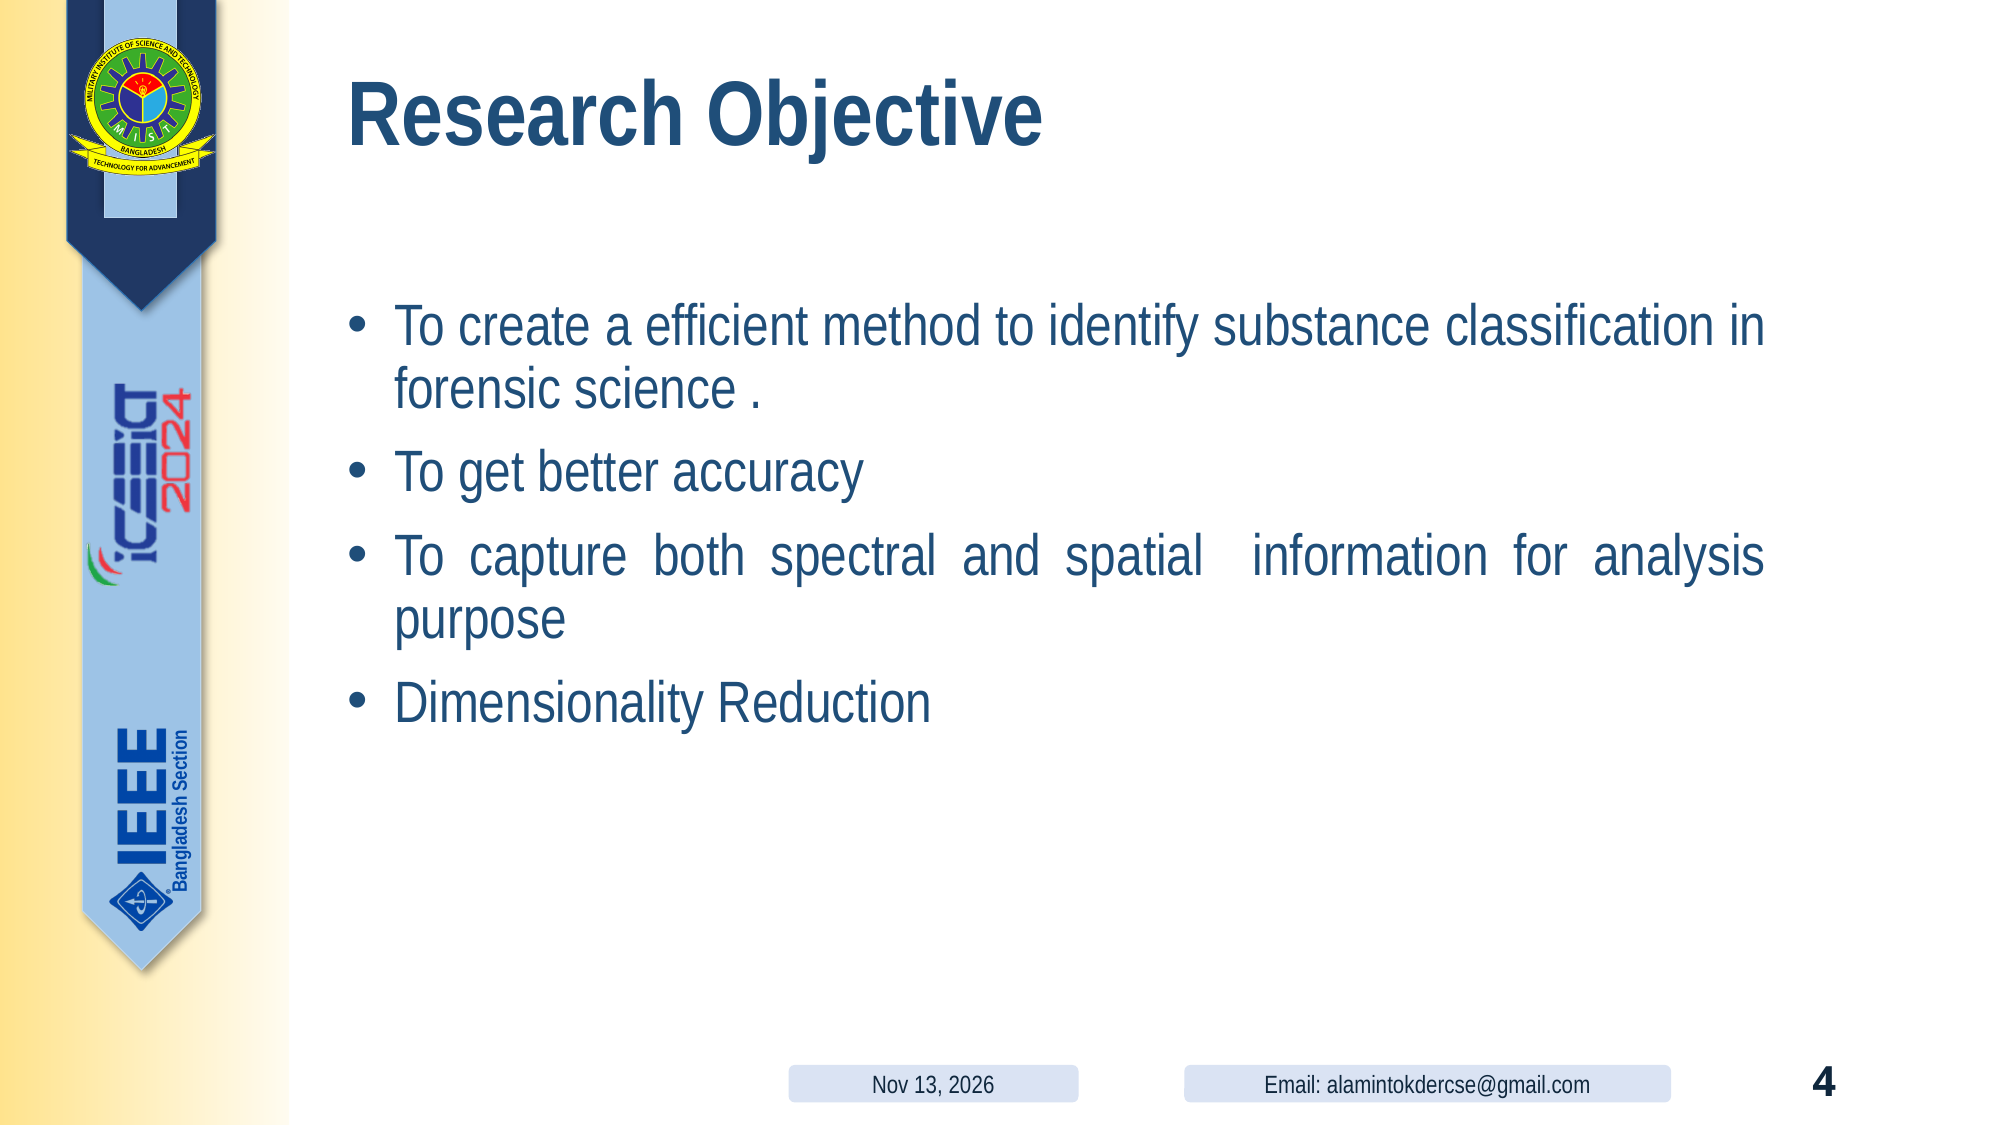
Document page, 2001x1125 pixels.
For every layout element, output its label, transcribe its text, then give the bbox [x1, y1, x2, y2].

slide_number 8-Apr-24 [788, 1064, 1079, 1103]
picture [85, 384, 193, 586]
title Research Objective [332, 21, 1941, 210]
slide_number 4 [1666, 1064, 1852, 1103]
picture [110, 729, 173, 931]
picture [67, 35, 216, 178]
list To create a efficient method to identify substance classification in forensic science . To get better accuracy To capture both spectral and spatial information for analysis purpose Dimensionality Reduction [332, 113, 1782, 890]
footer Email: alamintokdercse@gmail.com [1184, 1064, 1672, 1103]
